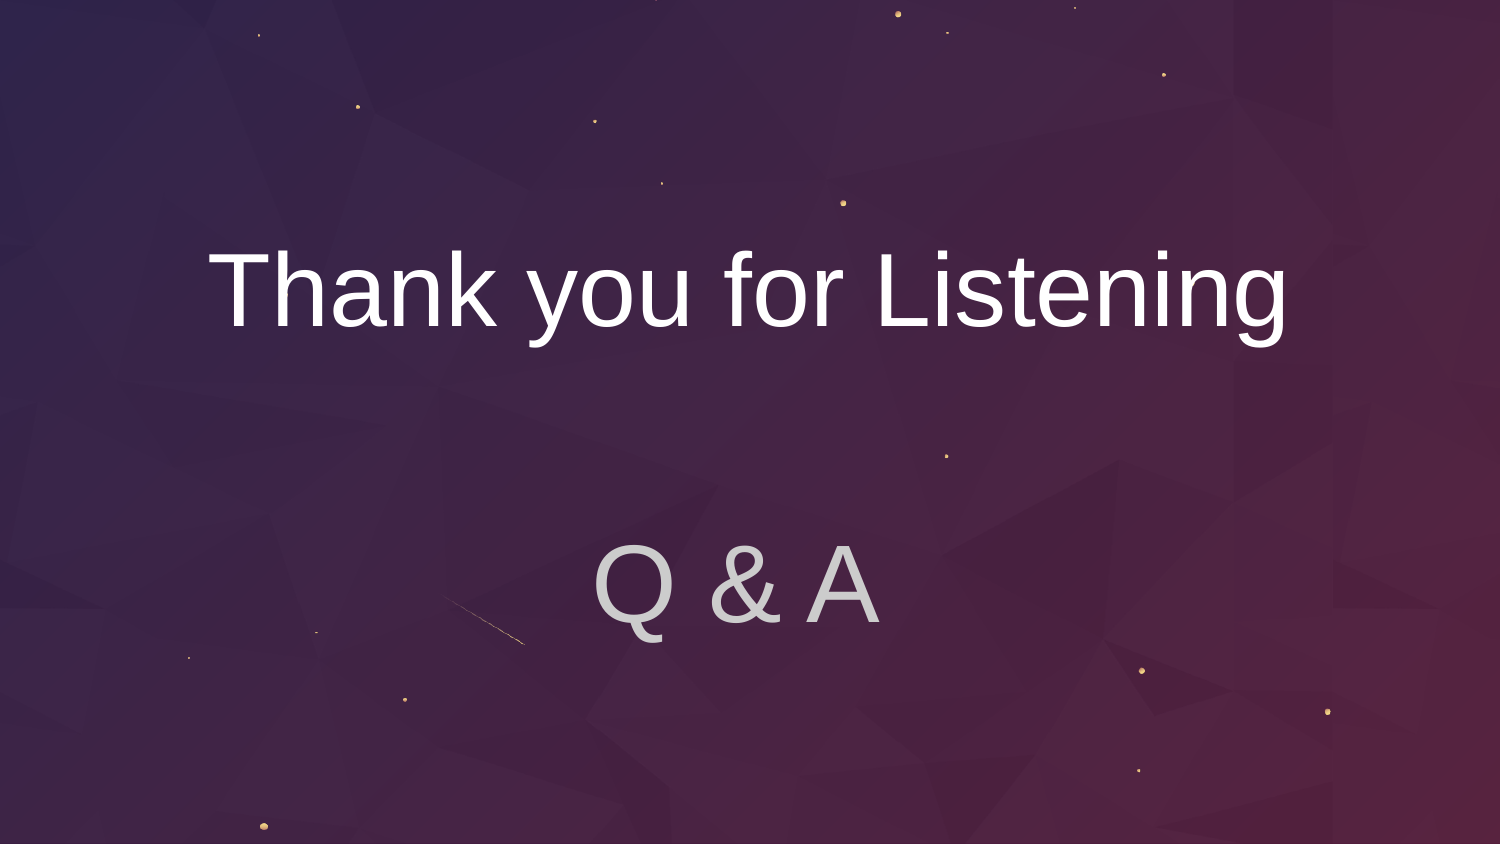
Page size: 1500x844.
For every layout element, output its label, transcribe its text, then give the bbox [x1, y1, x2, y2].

picture [0, 0, 1500, 844]
text_box Q & A [521, 475, 951, 682]
title Thank you for Listening [117, 191, 1383, 377]
